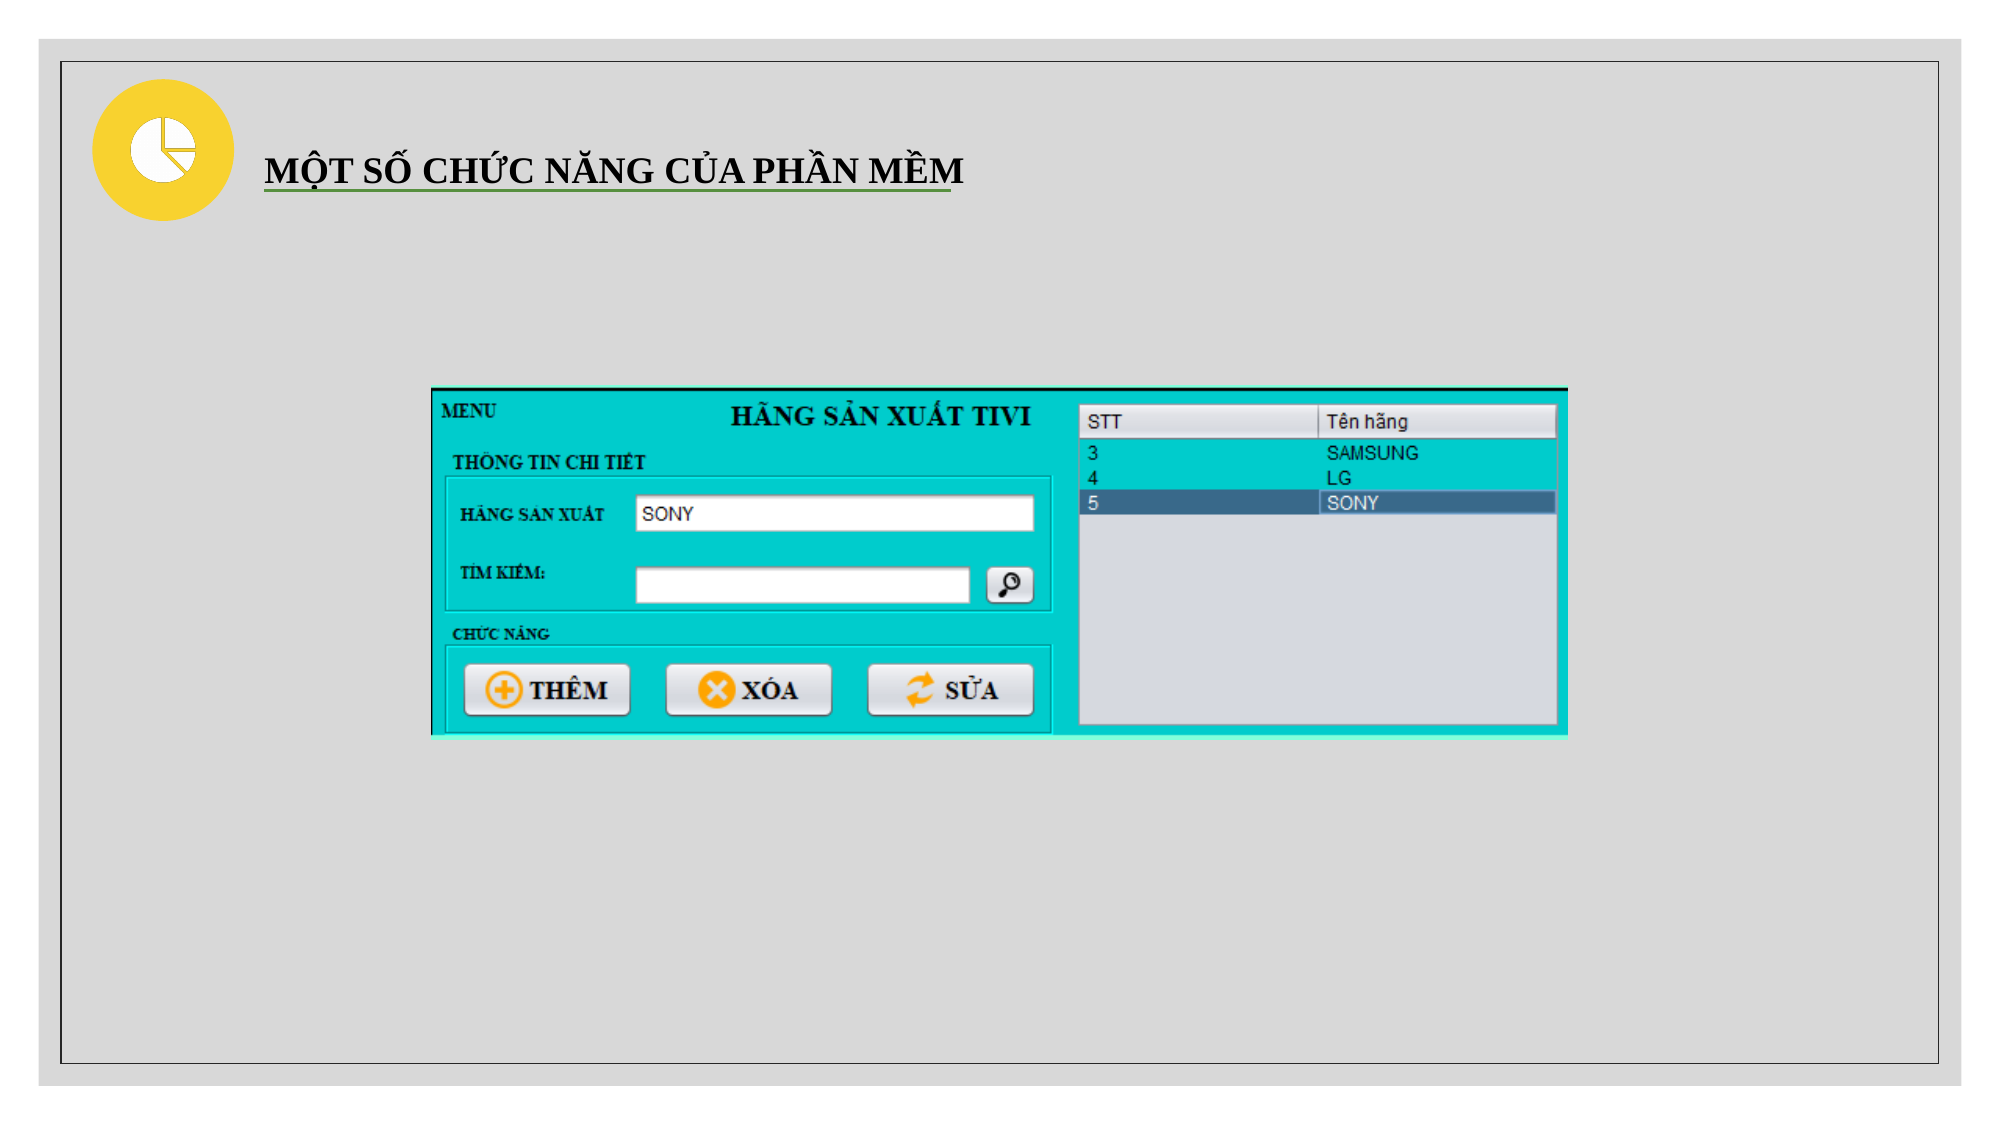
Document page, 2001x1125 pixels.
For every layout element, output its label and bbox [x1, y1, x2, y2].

picture [431, 385, 1568, 740]
text_box [92, 79, 993, 242]
